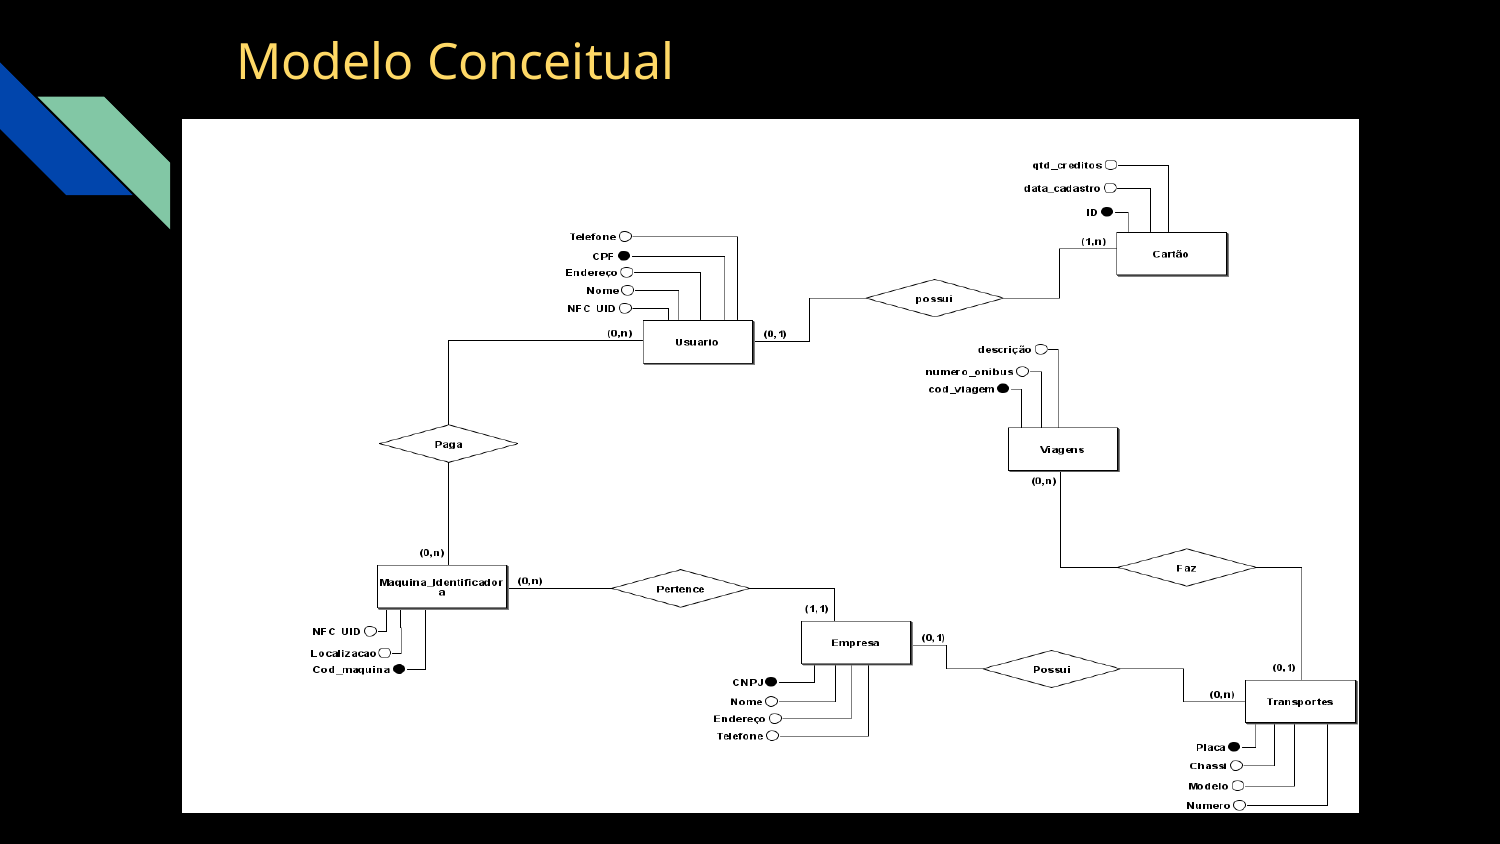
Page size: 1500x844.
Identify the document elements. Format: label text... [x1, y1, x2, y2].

title Modelo Conceitual [221, 14, 740, 117]
picture [182, 119, 1360, 813]
